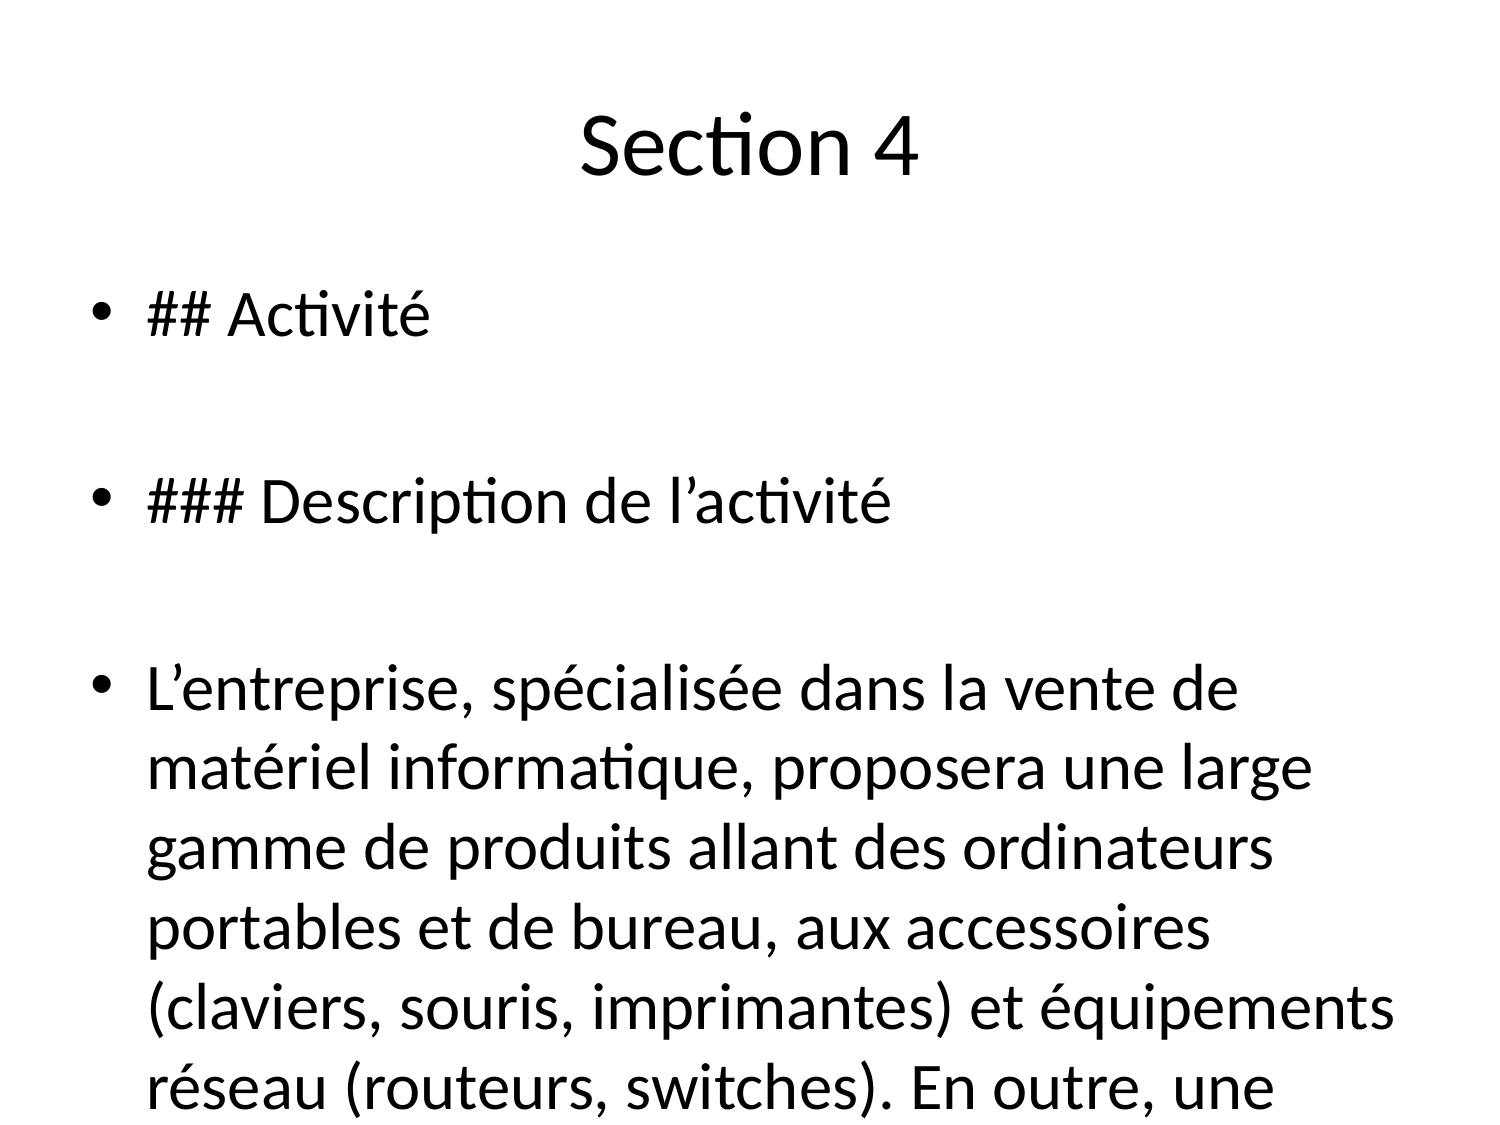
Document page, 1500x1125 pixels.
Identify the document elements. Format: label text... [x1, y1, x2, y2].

title Section 4 [75, 45, 1425, 233]
list ## Activité ### Description de l’activité L’entreprise, spécialisée dans la vente de matériel informatique, proposera une large gamme de produits allant des ordinateurs portables et de bureau, aux accessoires (claviers, souris, imprimantes) et équipements réseau (routeurs, switches). En outre, une sélection de composants informatiques (cartes graphiques, disques durs, etc.) sera disponible pour les clients souhaitant assembler ou améliorer leur matériel. Ces produits seront accessibles en magasin, avec une option de commande en ligne pour répondre à la demande croissante des clients qui privilégient la commodité. Le principal problème auquel notre clientèle locale fait face est l’accès à du matériel informatique de qualité, adapté à leurs besoins, tout en restant dans un budget raisonnable. La proposition de valeur de notre entreprise repose sur la disponibilité d’une gamme de produits diversifiée, une expertise technique locale pour conseiller les clients et un service après-vente [75, 262, 1425, 1005]
